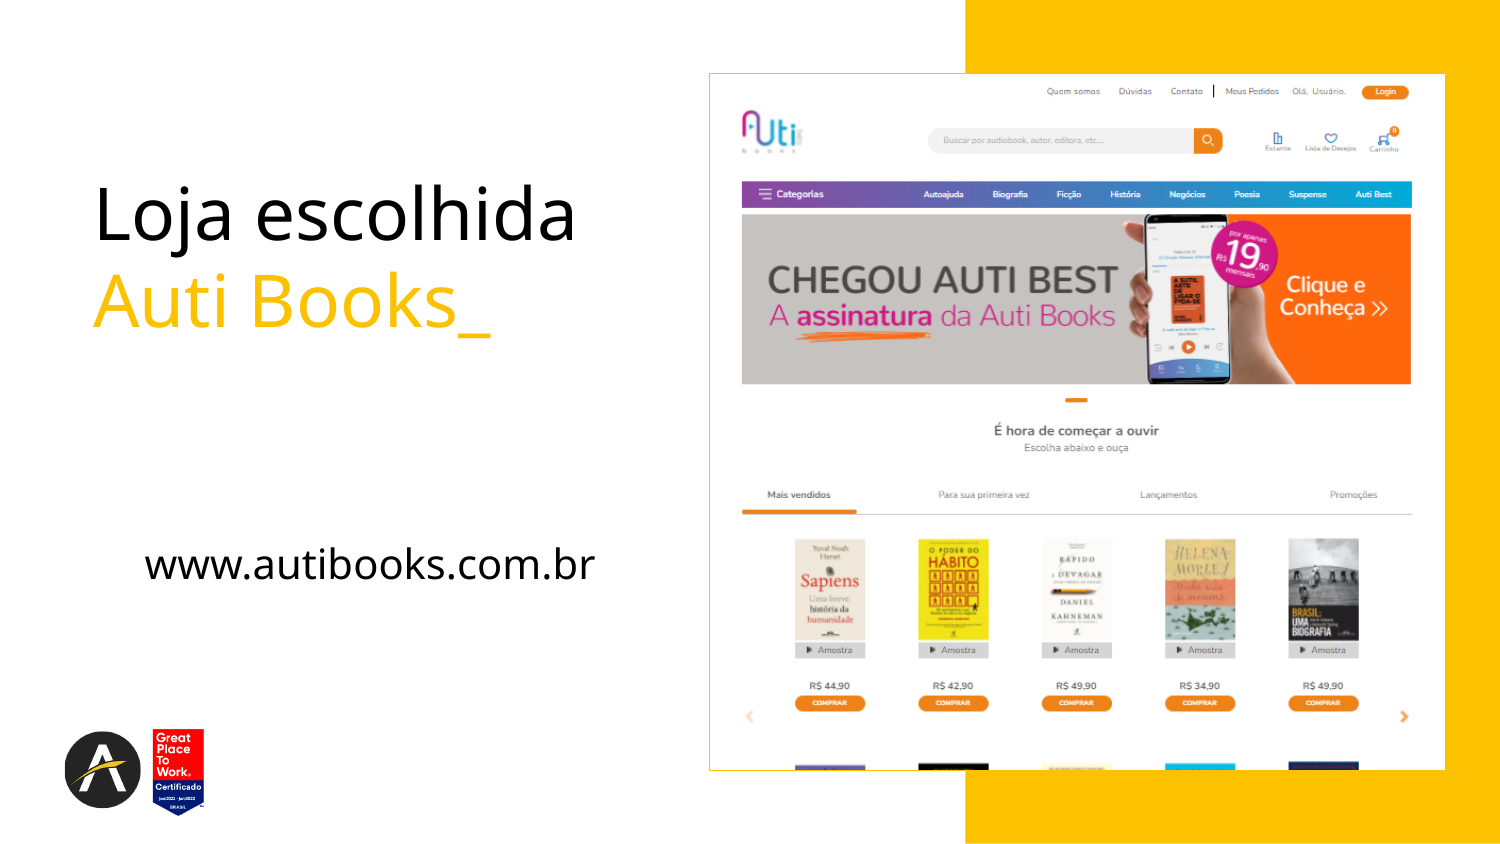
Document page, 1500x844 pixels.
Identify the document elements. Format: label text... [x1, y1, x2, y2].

text_box www.autibooks.com.br [129, 522, 620, 620]
picture [709, 72, 1446, 771]
picture [64, 729, 144, 810]
picture [150, 729, 207, 816]
text_box Loja escolhida Auti Books_ [78, 152, 704, 395]
